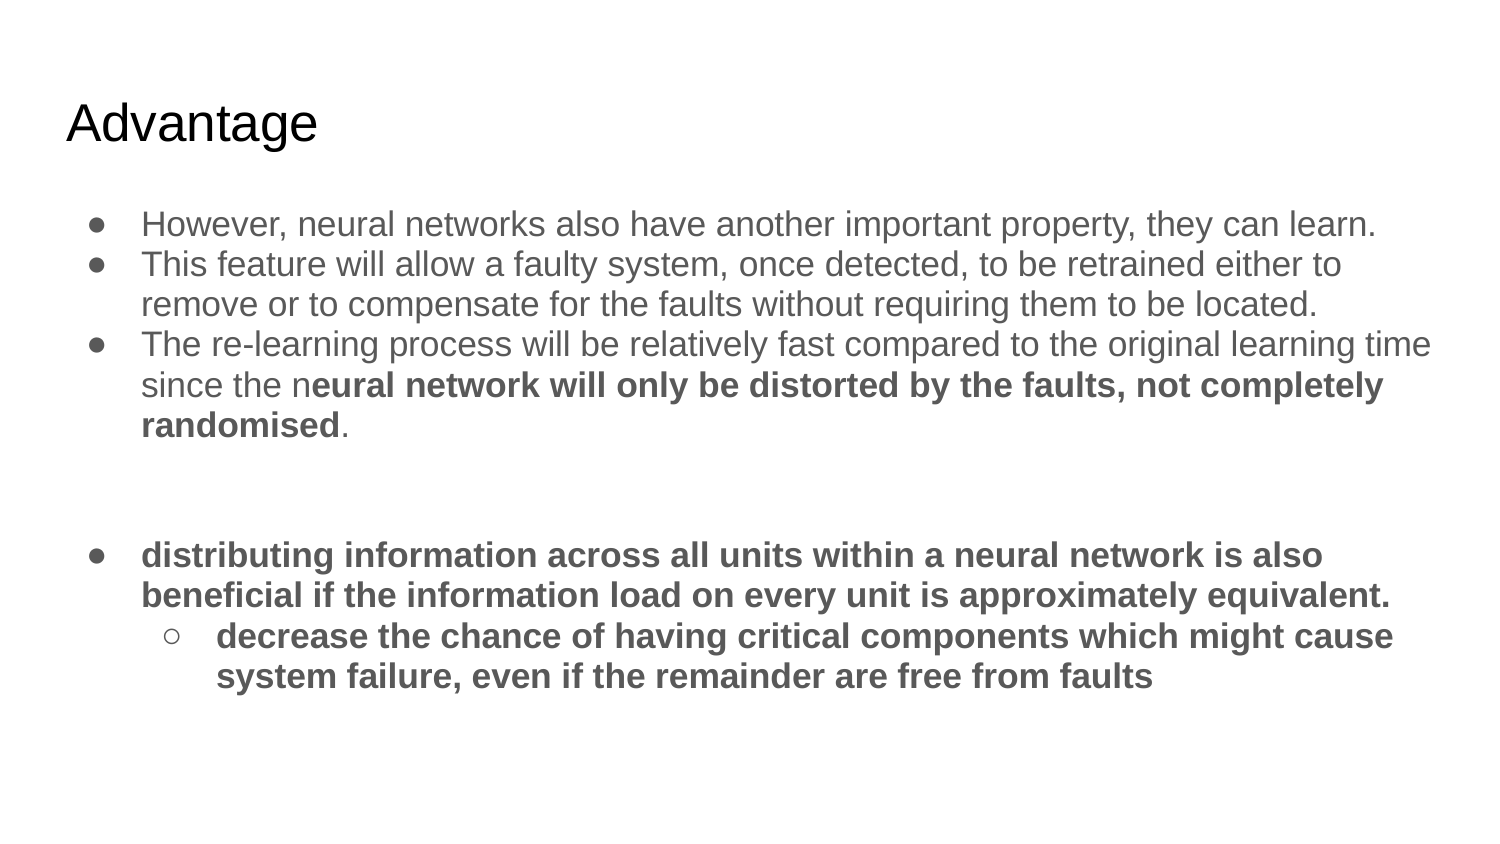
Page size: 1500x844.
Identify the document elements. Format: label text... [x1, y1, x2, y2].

list However, neural networks also have another important property, they can learn. This feature will allow a faulty system, once detected, to be retrained either to remove or to compensate for the faults without requiring them to be located. The re-learning process will be relatively fast compared to the original learning time since the neural network will only be distorted by the faults, not completely randomised. distributing information across all units within a neural network is also beneficial if the information load on every unit is approximately equivalent. decrease the chance of having critical components which might cause system failure, even if the remainder are free from faults [51, 189, 1449, 750]
title Advantage [51, 72, 1449, 167]
